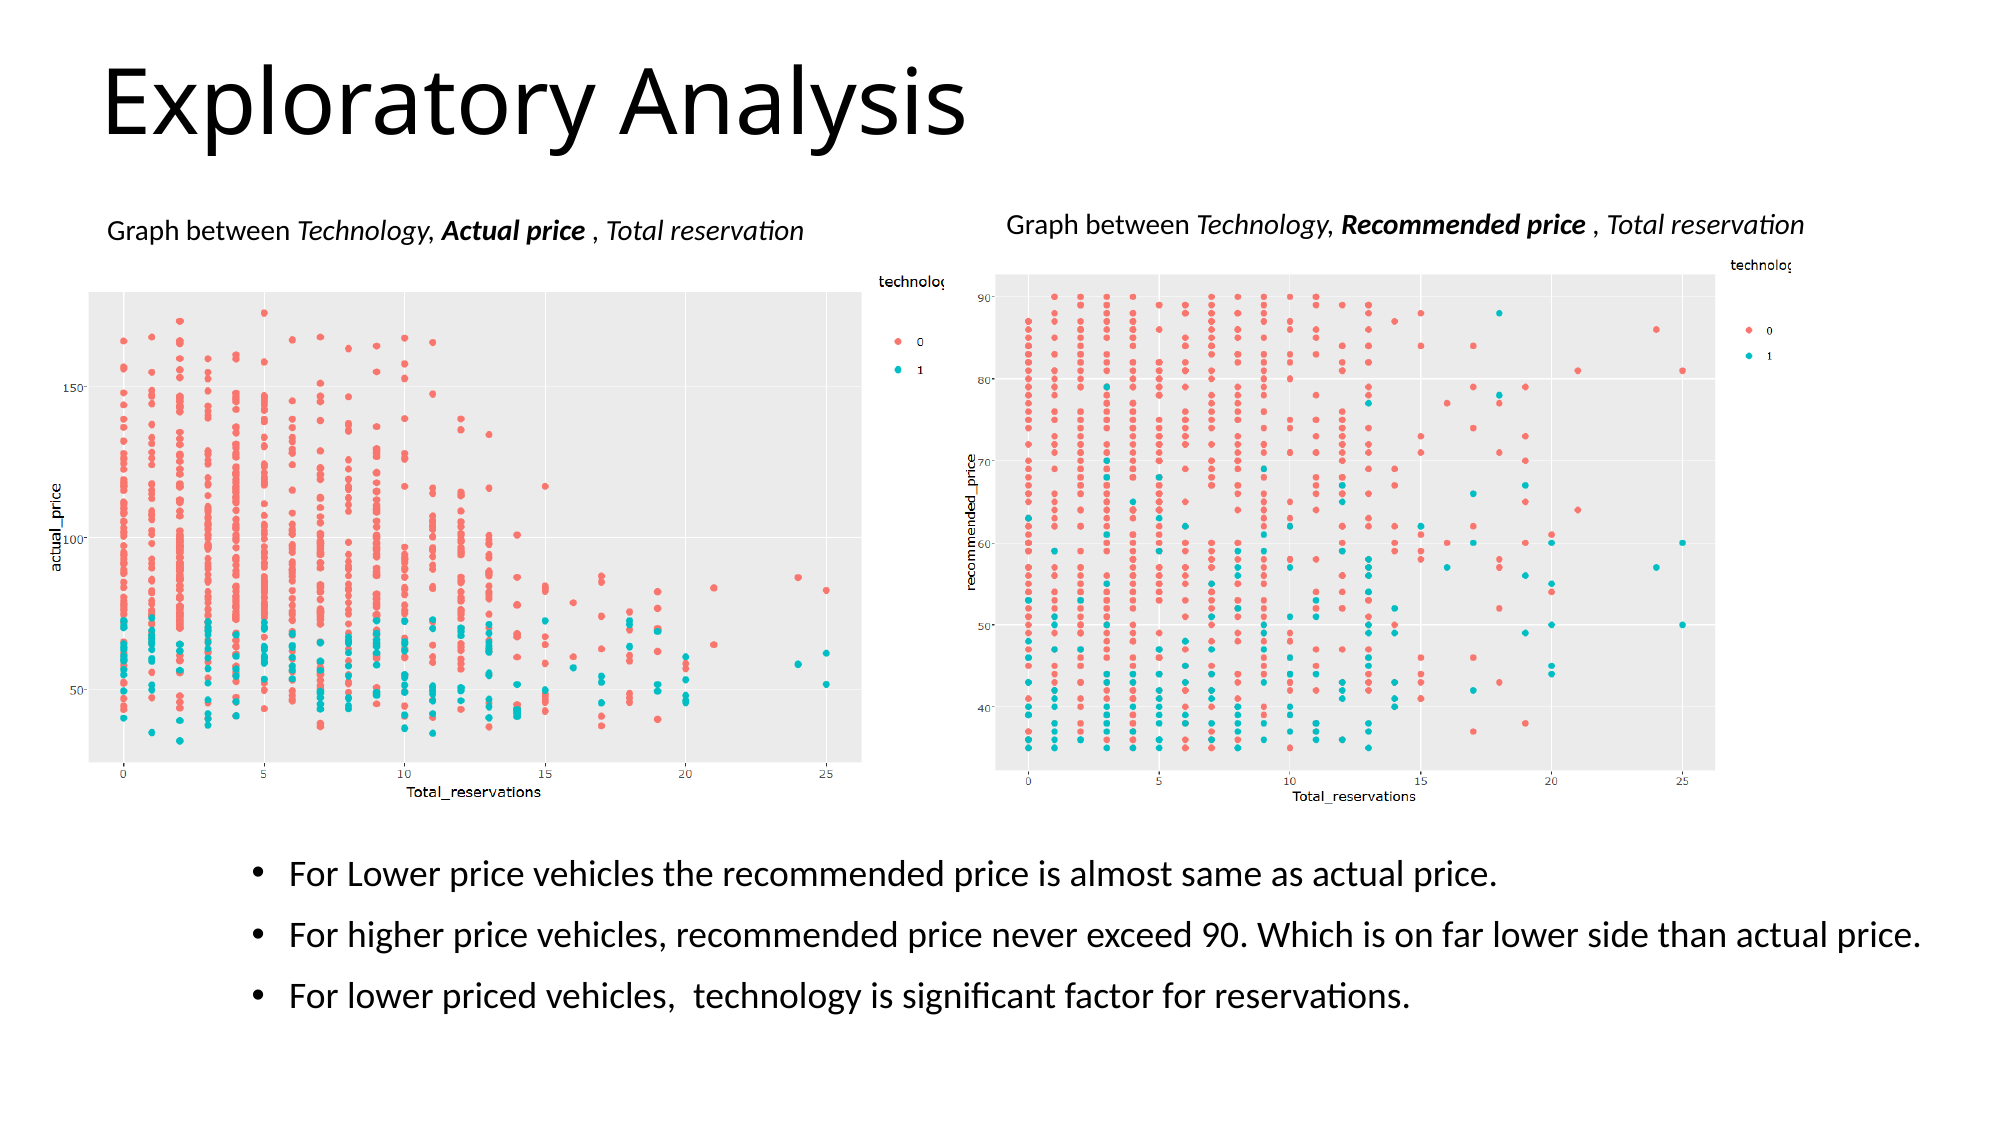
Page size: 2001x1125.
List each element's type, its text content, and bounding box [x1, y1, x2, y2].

list For Lower price vehicles the recommended price is almost same as actual price. For higher price vehicles, recommended price never exceed 90. Which is on far lower side than actual price. For lower priced vehicles, technology is significant factor for reservations. [236, 846, 1962, 1125]
list Graph between Technology, Actual price , Total reservation [92, 185, 943, 254]
list Graph between Technology, Recommended price , Total reservation [991, 179, 1842, 249]
title Exploratory Analysis [85, 0, 1811, 214]
picture [35, 254, 1834, 818]
